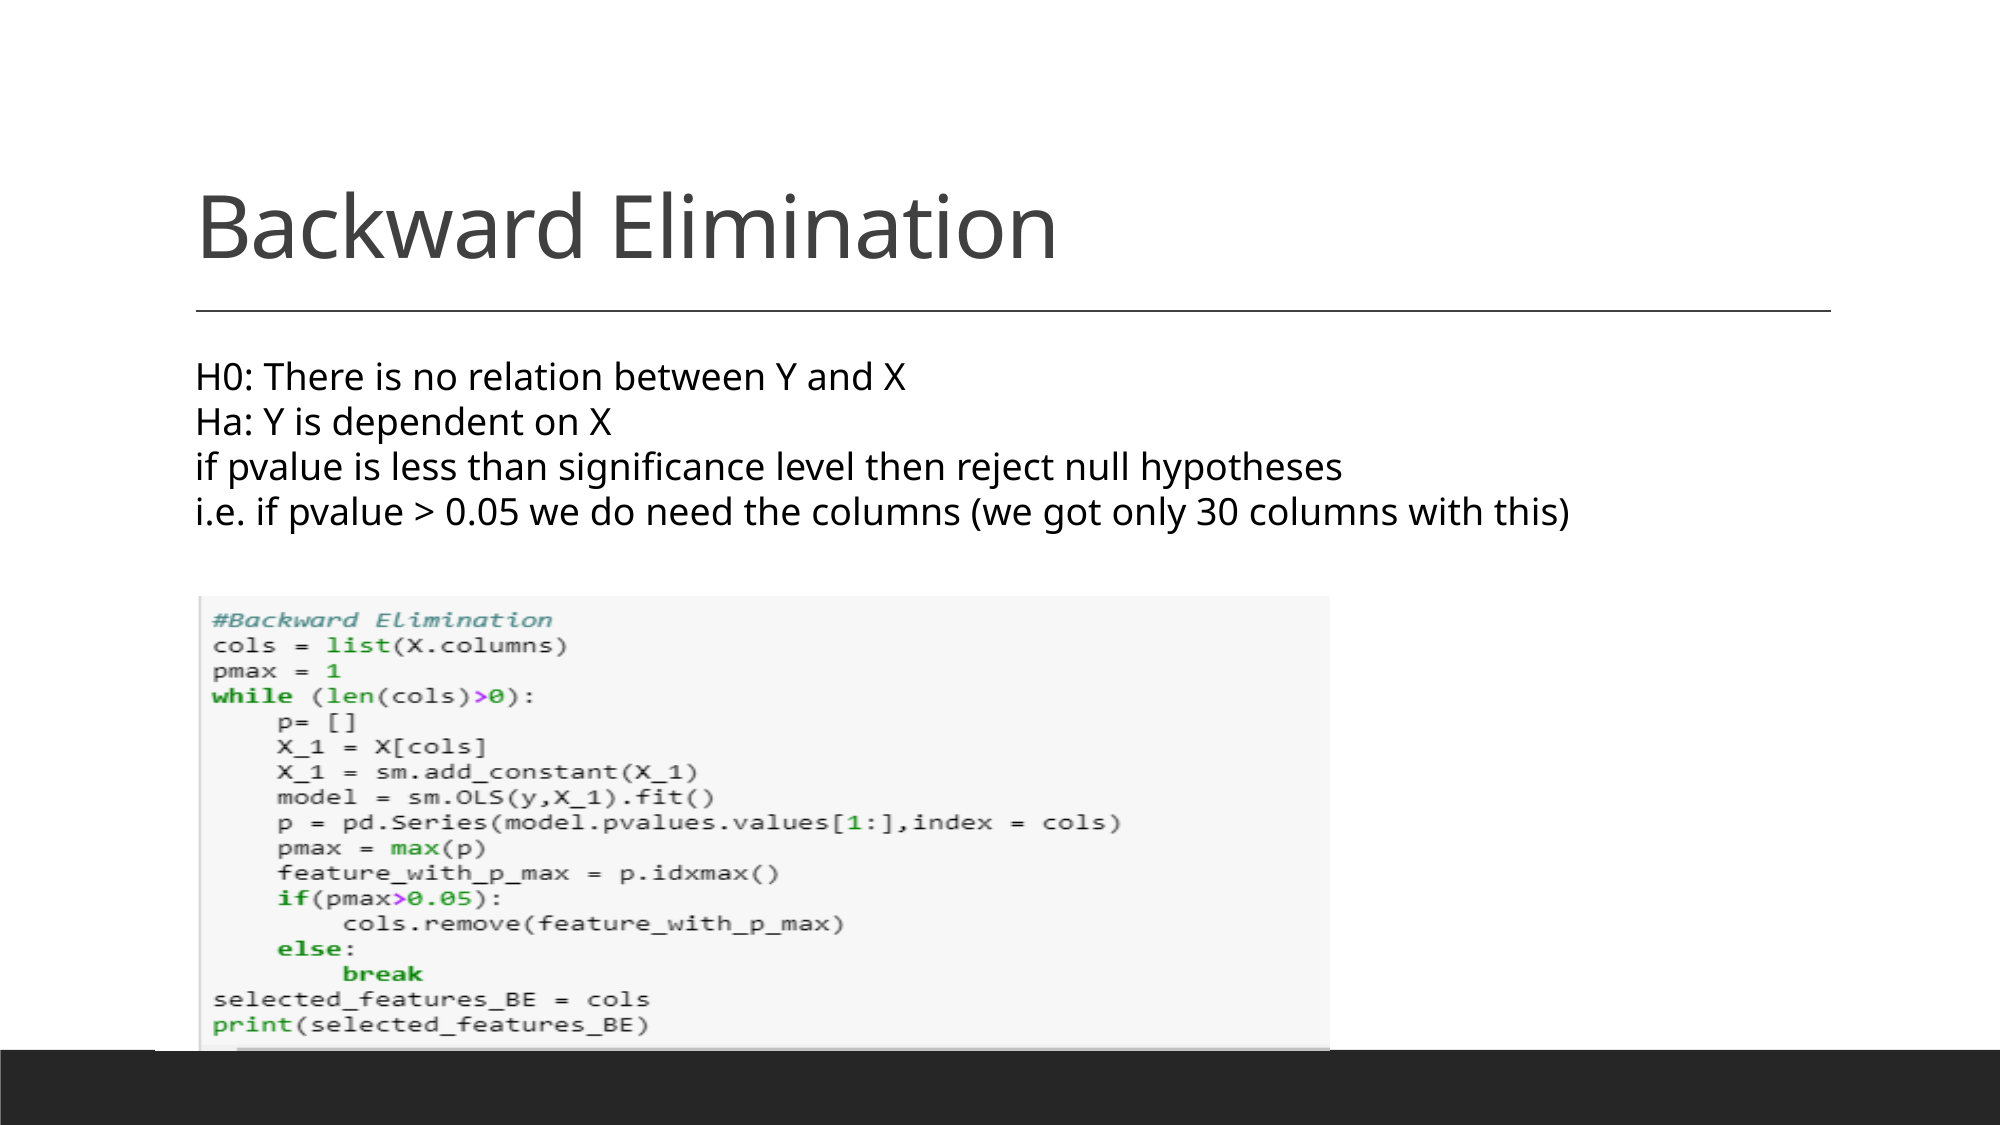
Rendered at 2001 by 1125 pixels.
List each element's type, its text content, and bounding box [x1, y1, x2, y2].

title Backward Elimination [180, 47, 1830, 285]
text_box H0: There is no relation between Y and X Ha: Y is dependent on X if pvalue is less than significance level then reject null hypotheses i.e. if pvalue > 0.05 we do need the columns (we got only 30 columns with this) [179, 345, 1594, 541]
picture [154, 595, 1330, 1051]
list [180, 345, 1830, 963]
